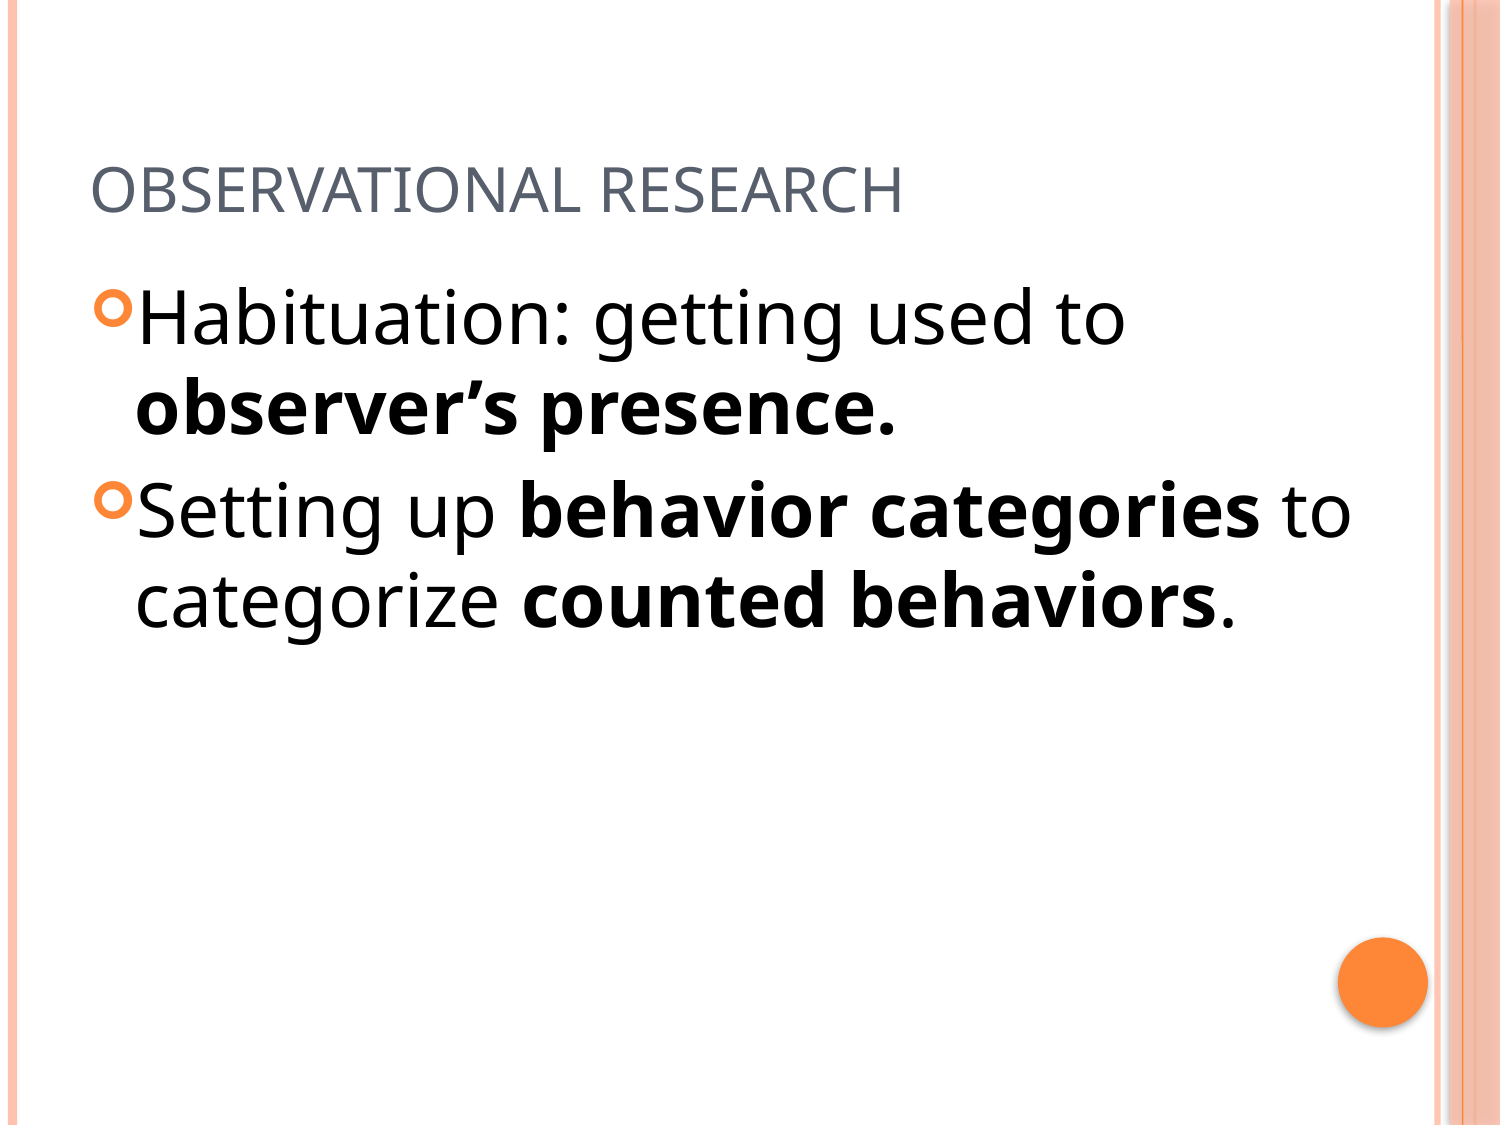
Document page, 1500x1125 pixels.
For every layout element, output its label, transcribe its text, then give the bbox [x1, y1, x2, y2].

list Habituation: getting used to observer’s presence. Setting up behavior categories to categorize counted behaviors. [75, 262, 1500, 1062]
title Observational Research [75, 45, 1300, 233]
